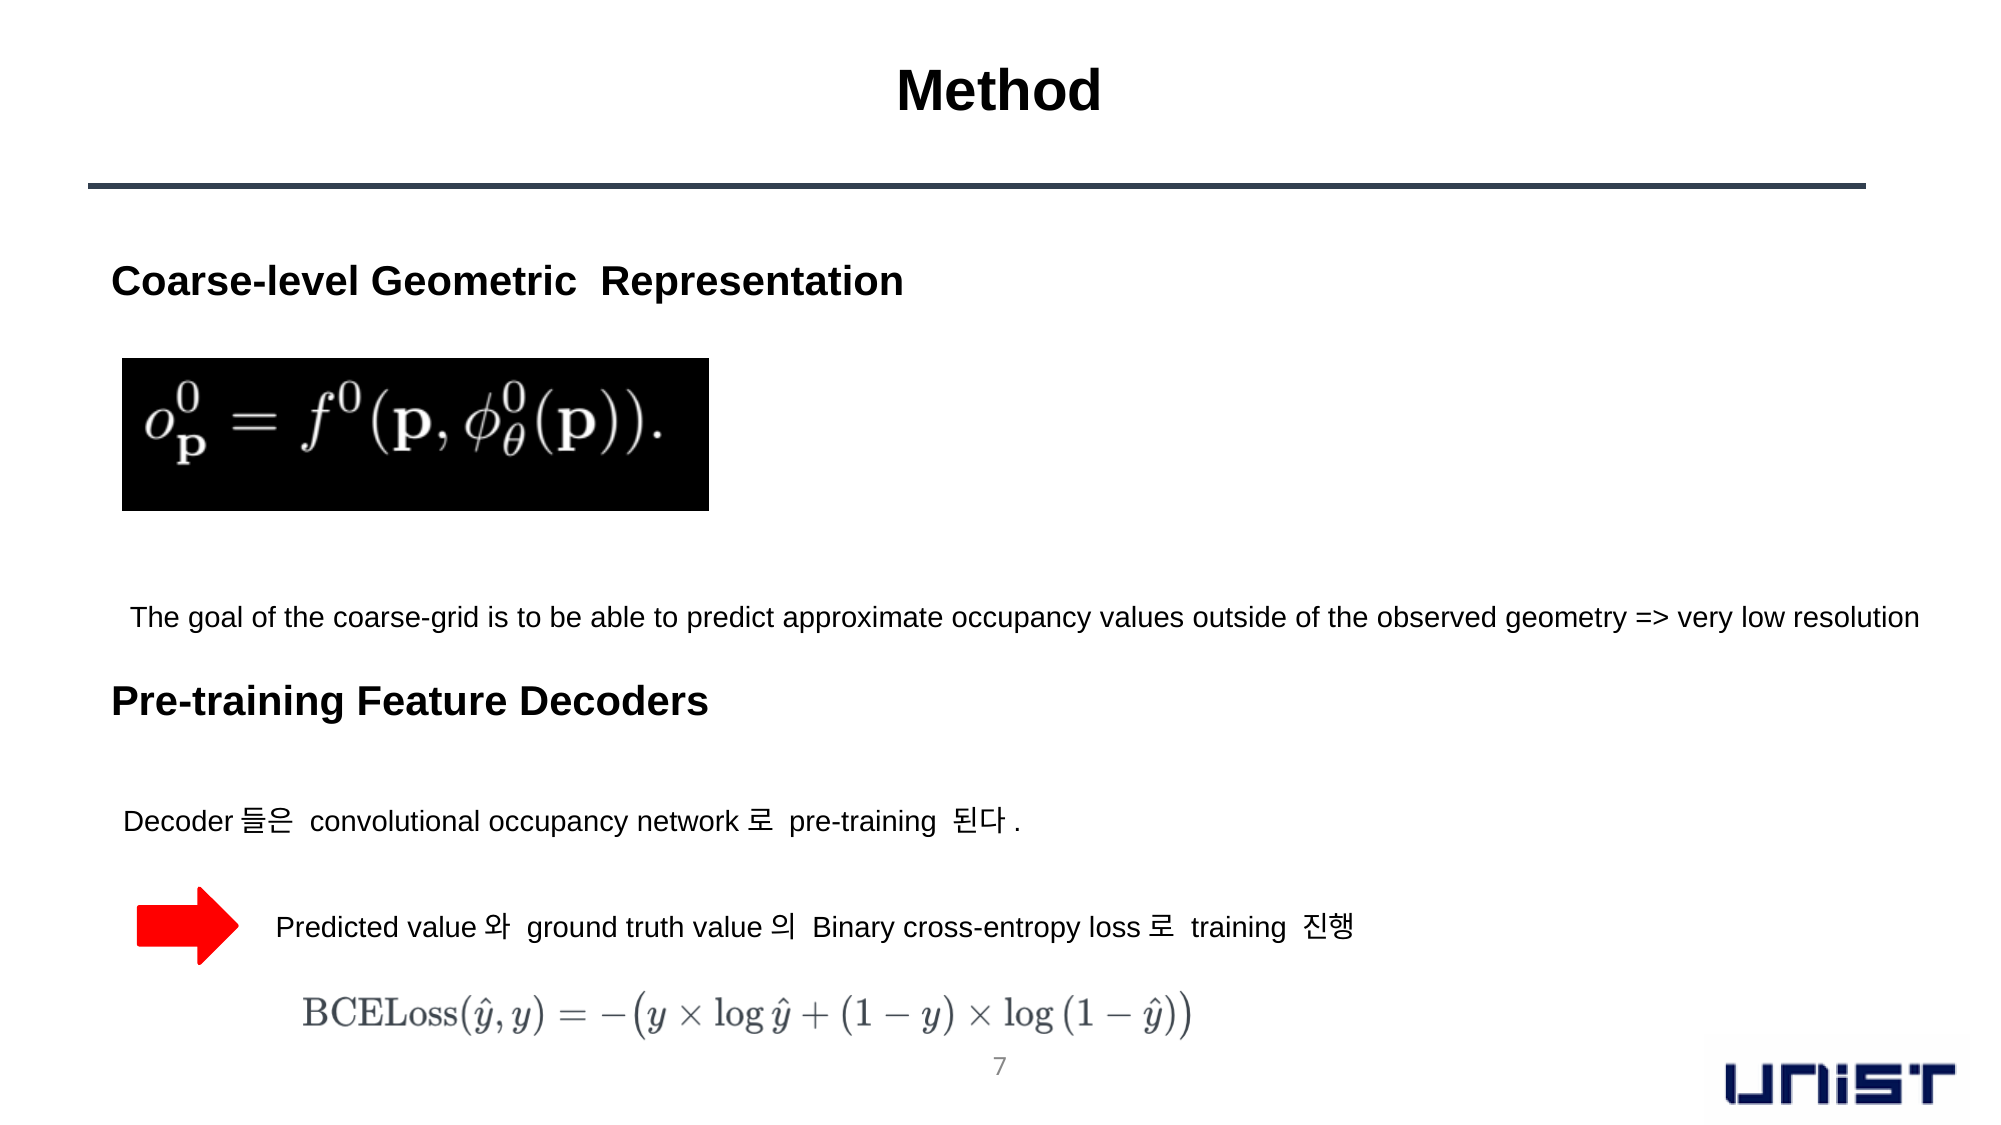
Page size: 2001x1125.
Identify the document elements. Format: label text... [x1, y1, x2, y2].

text_box The goal of the coarse-grid is to be able to predict approximate occupancy values outside of the observed geometry => very low resolution [114, 591, 1938, 641]
picture [121, 358, 709, 511]
text_box Coarse-level Geometric Representation [96, 246, 2000, 312]
picture [1704, 1034, 1970, 1125]
text_box Pre-training Feature Decoders [96, 666, 2000, 732]
text_box Predicted value와 ground truth value의 Binary cross-entropy loss로 training 진행 [260, 900, 1380, 951]
text_box Method [0, 45, 2000, 130]
text_box Decoder들은 convolutional occupancy network로 pre-training 된다. [108, 795, 1037, 845]
text_box [136, 886, 239, 966]
picture [278, 971, 1213, 1057]
slide_number 7 [774, 1037, 1225, 1098]
